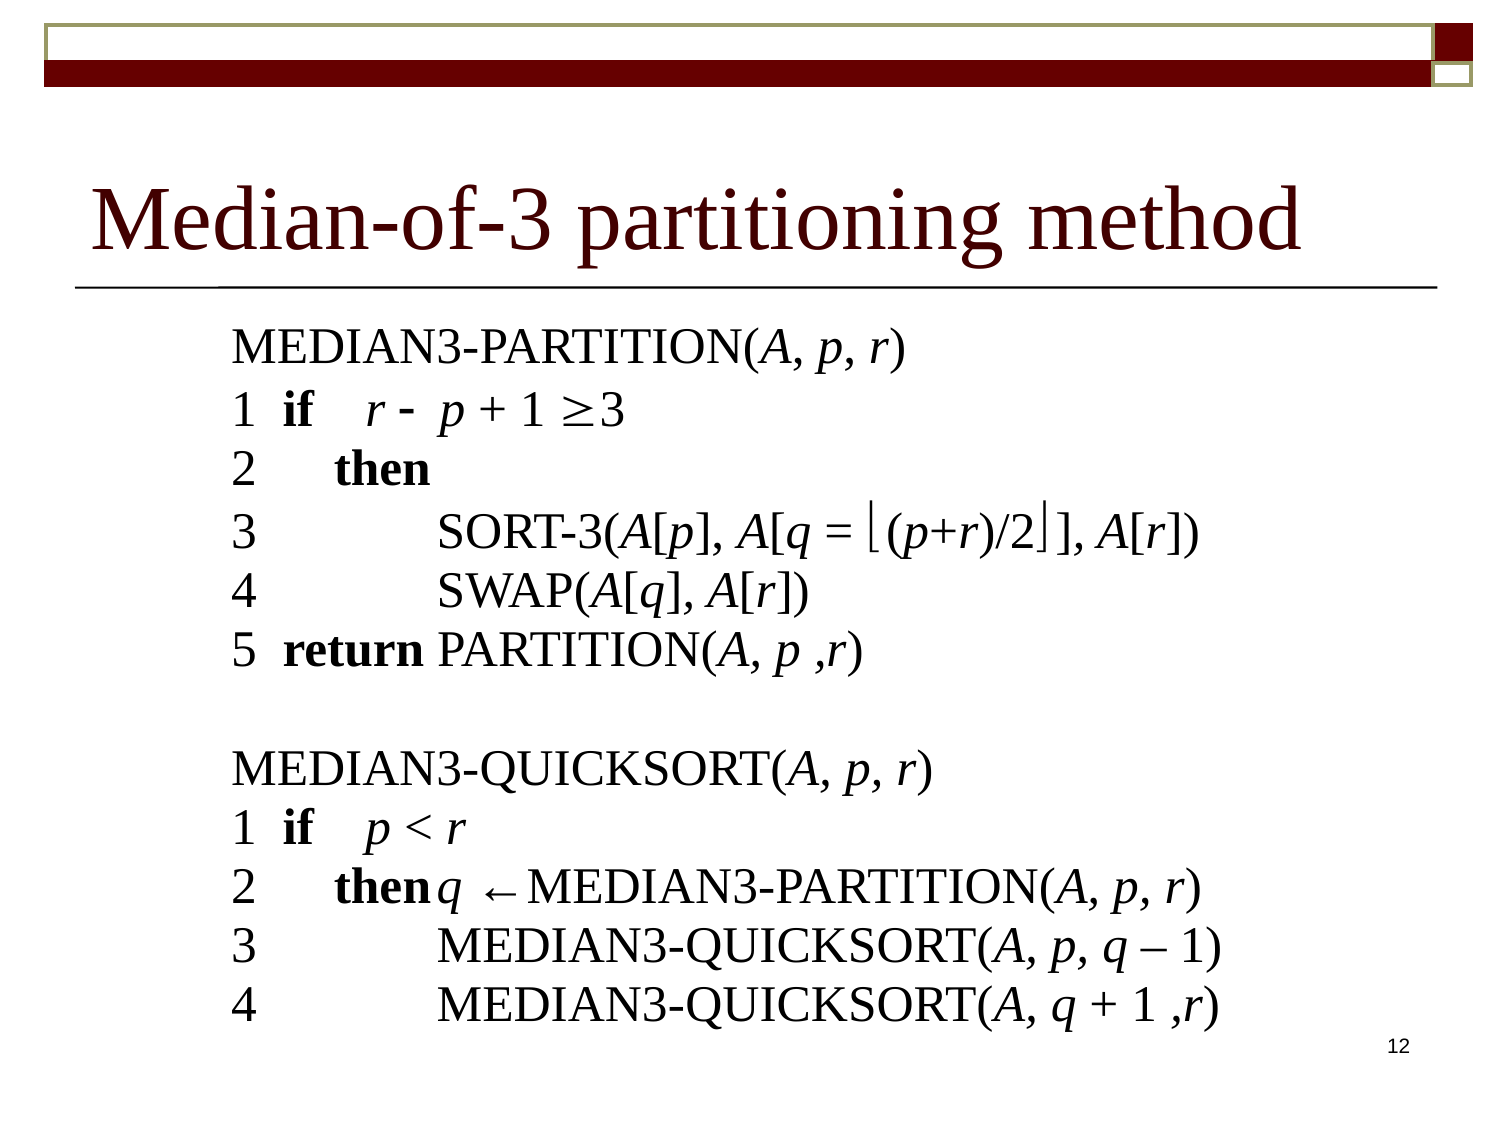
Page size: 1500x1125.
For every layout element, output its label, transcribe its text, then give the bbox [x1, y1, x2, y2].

title Median-of-3 partitioning method [75, 87, 1394, 275]
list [230, 315, 1254, 1068]
slide_number 12 [1112, 1024, 1426, 1101]
